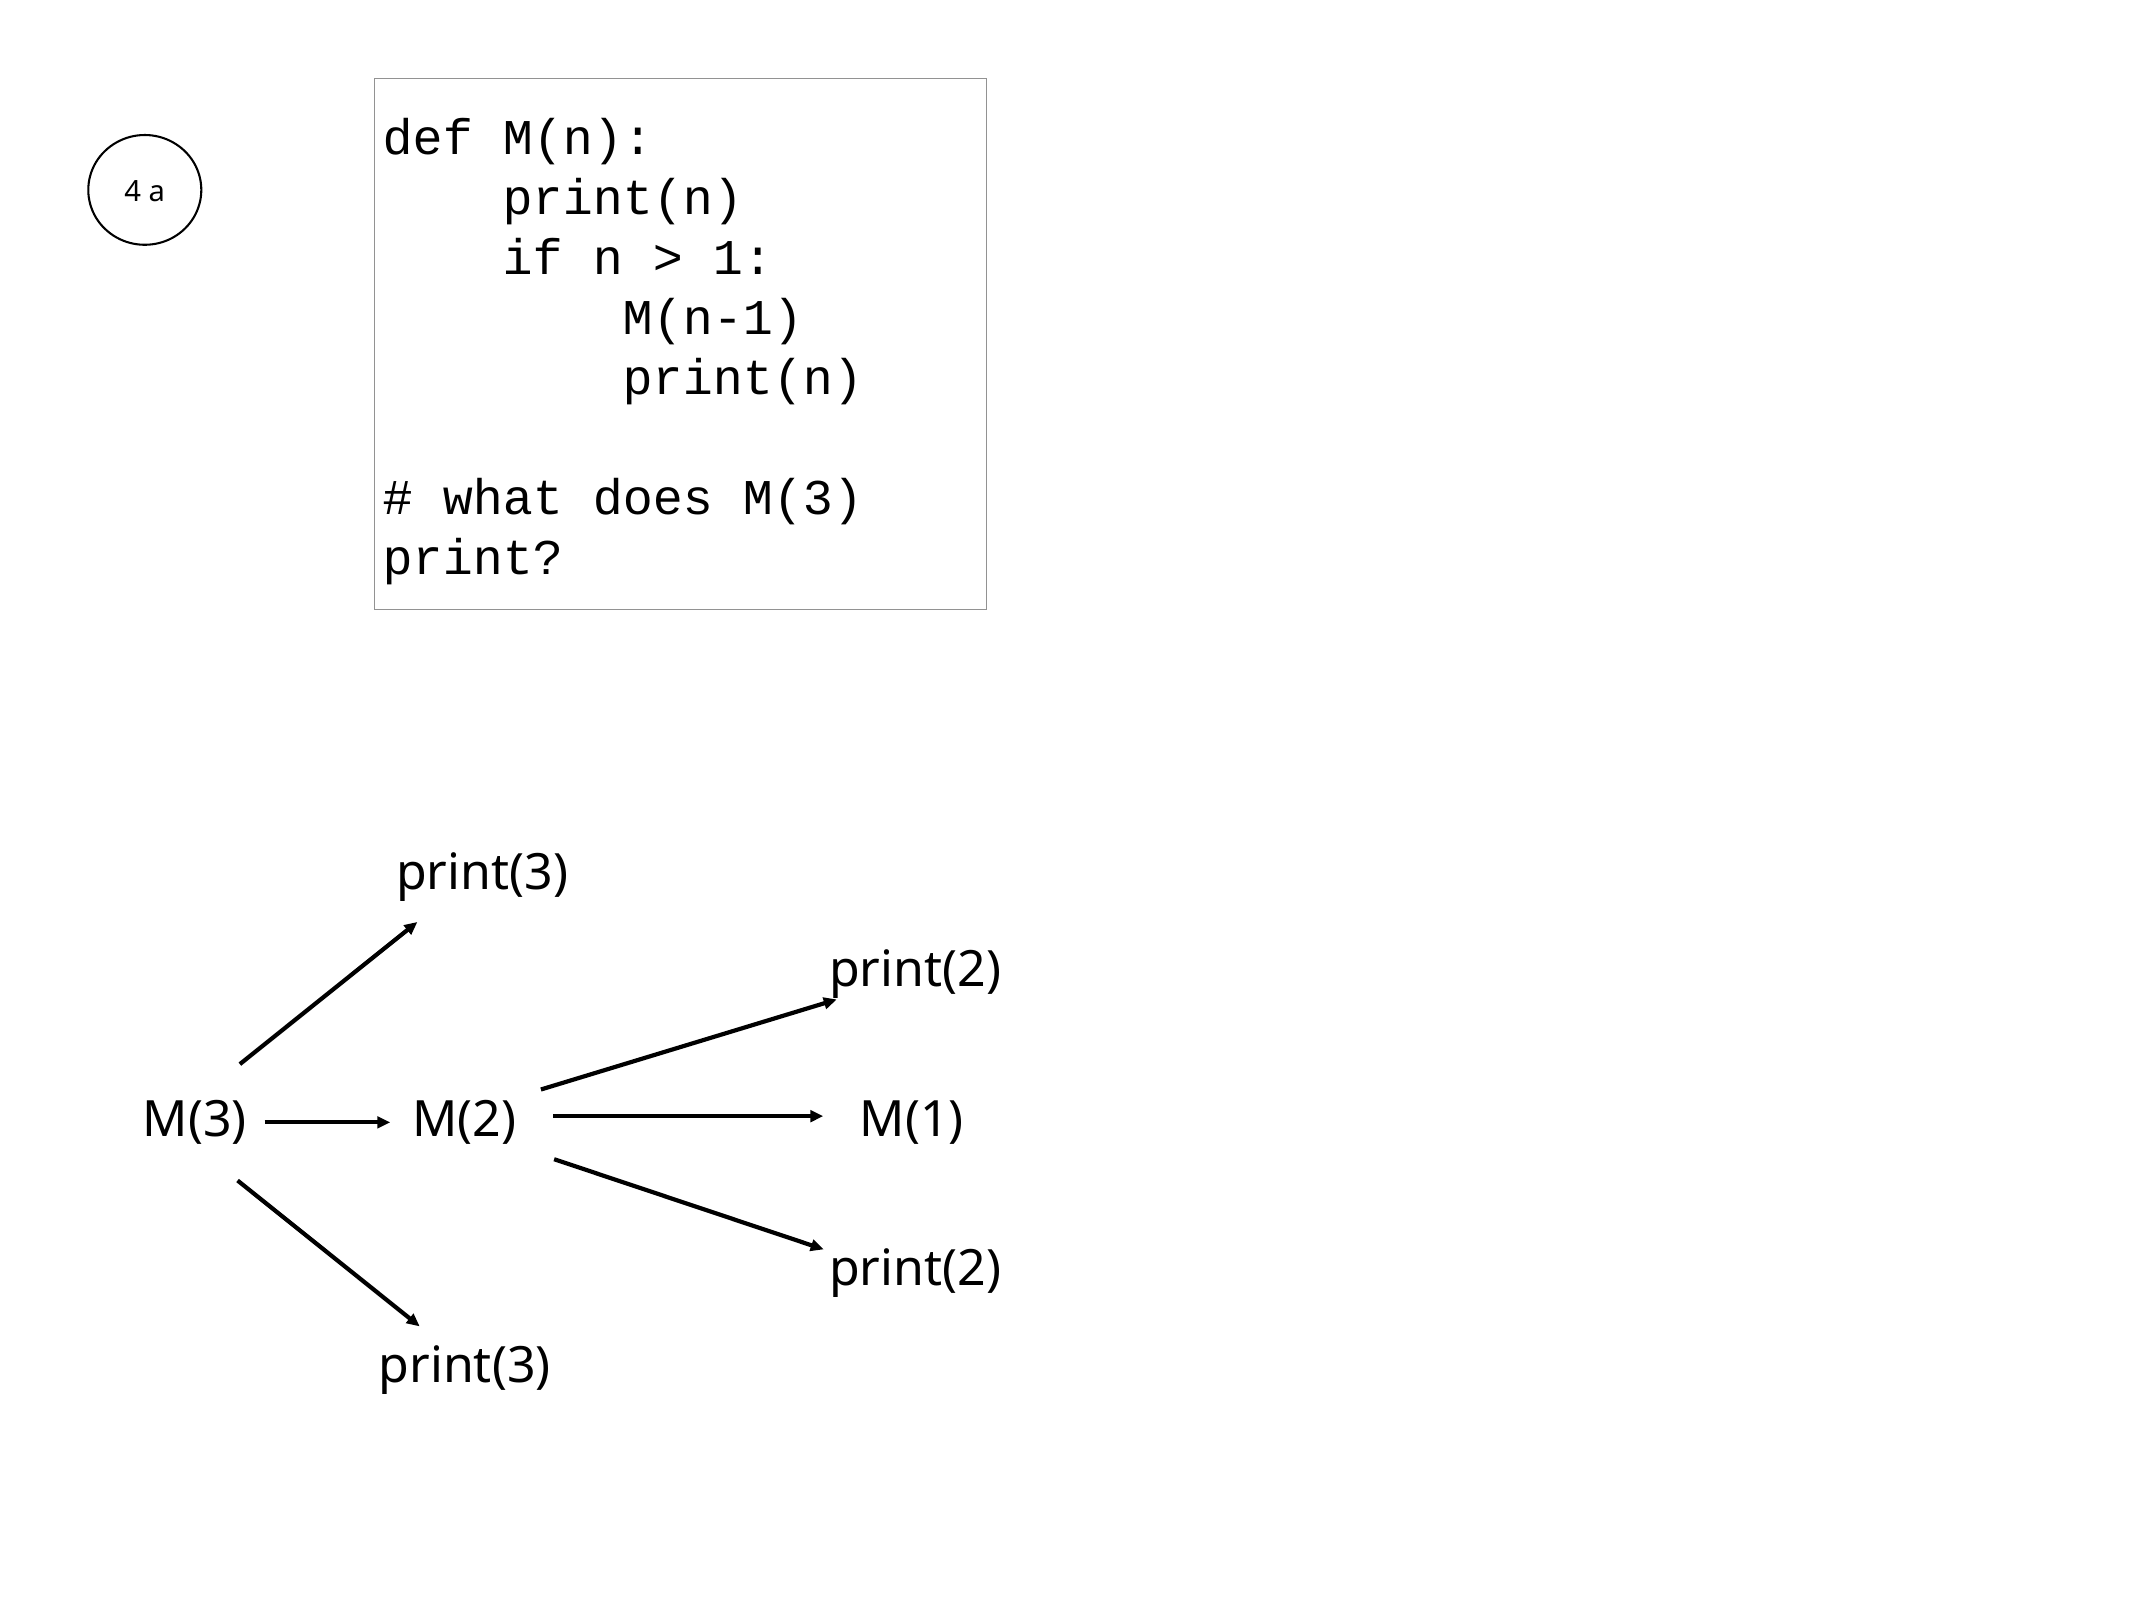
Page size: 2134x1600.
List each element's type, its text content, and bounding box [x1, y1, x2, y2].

text_box [239, 922, 418, 1065]
text_box print(2) [779, 919, 1051, 1014]
text_box [264, 1116, 390, 1129]
text_box [237, 1180, 420, 1327]
text_box M(3) [105, 1069, 285, 1163]
text_box print(3) [347, 822, 618, 916]
text_box def M(n): print(n) if n > 1: M(n-1) print(n) # what does M(3) print? [374, 78, 987, 610]
text_box [554, 1159, 824, 1252]
text_box M(1) [821, 1069, 1002, 1163]
text_box [540, 997, 837, 1090]
text_box [553, 1109, 823, 1123]
text_box M(2) [374, 1069, 555, 1163]
text_box print(2) [779, 1218, 1051, 1313]
text_box 4 a [88, 135, 202, 245]
text_box print(3) [329, 1315, 600, 1410]
